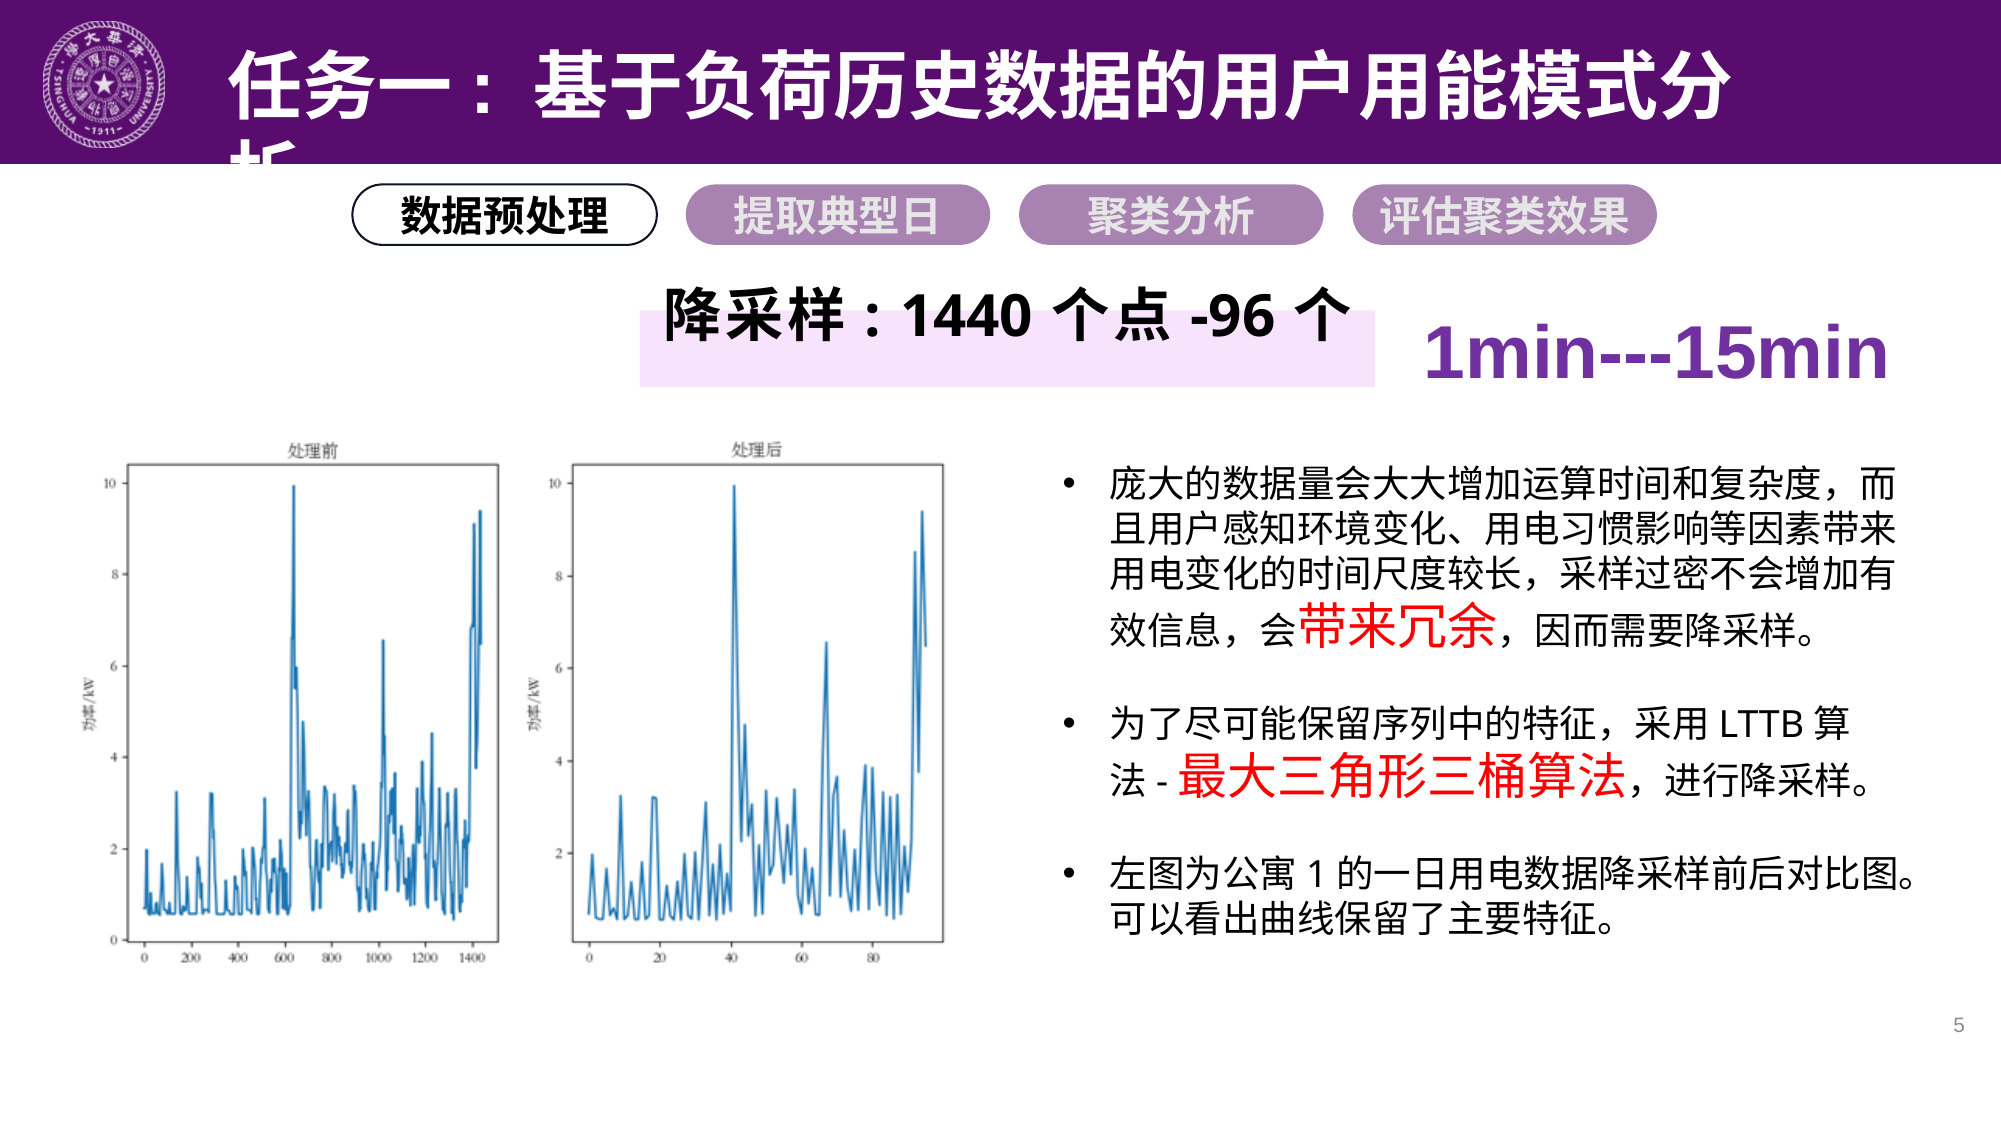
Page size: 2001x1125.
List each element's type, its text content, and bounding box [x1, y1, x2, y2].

picture [41, 20, 166, 149]
picture [0, 389, 1049, 1010]
text_box [0, 0, 917, 164]
picture [917, 0, 2000, 164]
text_box 1min---15min [1262, 295, 2000, 401]
text_box 聚类分析 [1018, 183, 1325, 246]
text_box 数据预处理 [351, 183, 658, 246]
text_box 降采样: 1440个点-96个点 [639, 310, 1262, 387]
text_box 提取典型日 [684, 183, 992, 246]
slide_number 5 [1529, 993, 1980, 1054]
text_box 任务一: 基于负荷历史数据的用户用能模式分析 [212, 31, 1821, 227]
text_box 评估聚类效果 [1351, 183, 1659, 246]
